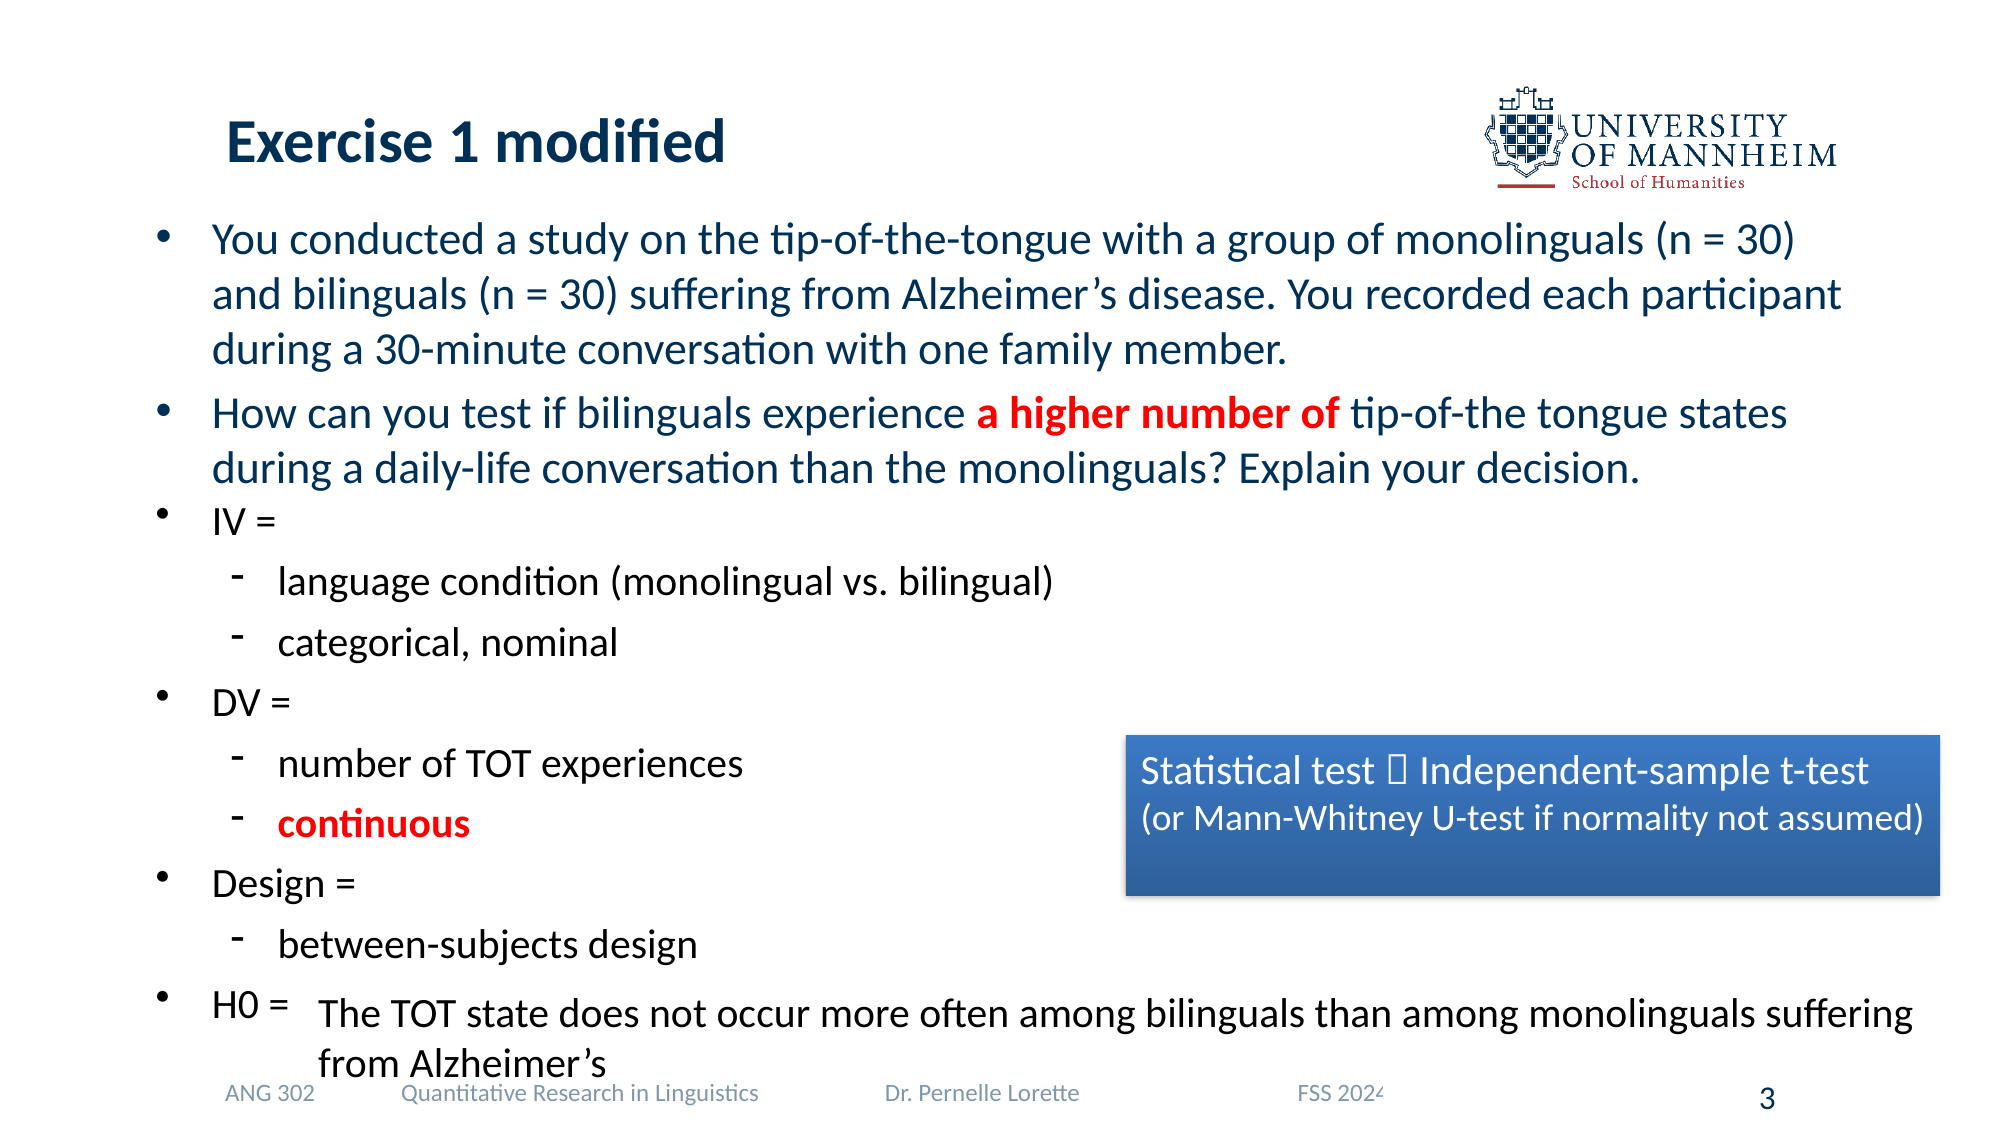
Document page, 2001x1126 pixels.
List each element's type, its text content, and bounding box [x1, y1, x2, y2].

title Exercise 1 modified [226, 100, 1286, 208]
list You conducted a study on the tip-of-the-tongue with a group of monolinguals (n = 30) and bilinguals (n = 30) suffering from Alzheimer’s disease. You recorded each participant during a 30-minute conversation with one family member. How can you test if bilinguals experience a higher number of tip-of-the tongue states during a daily-life conversation than the monolinguals? Explain your decision. [155, 208, 1845, 486]
footer ANG 302 Quantitative Research in Linguistics Dr. Pernelle Lorette FSS 2024 [224, 1076, 1544, 1118]
slide_number 3 [1544, 1076, 1776, 1106]
text_box IV = language condition (monolingual vs. bilingual) categorical, nominal DV = number of TOT experiences continuous Design = between-subjects design H0 = [155, 486, 1865, 953]
text_box The TOT state does not occur more often among bilinguals than among monolinguals suffering from Alzheimer’s [303, 978, 1946, 1093]
picture [1435, 47, 1885, 237]
text_box Statistical test  Independent-sample t-test (or Mann-Whitney U-test if normality not assumed) [1125, 735, 1941, 896]
